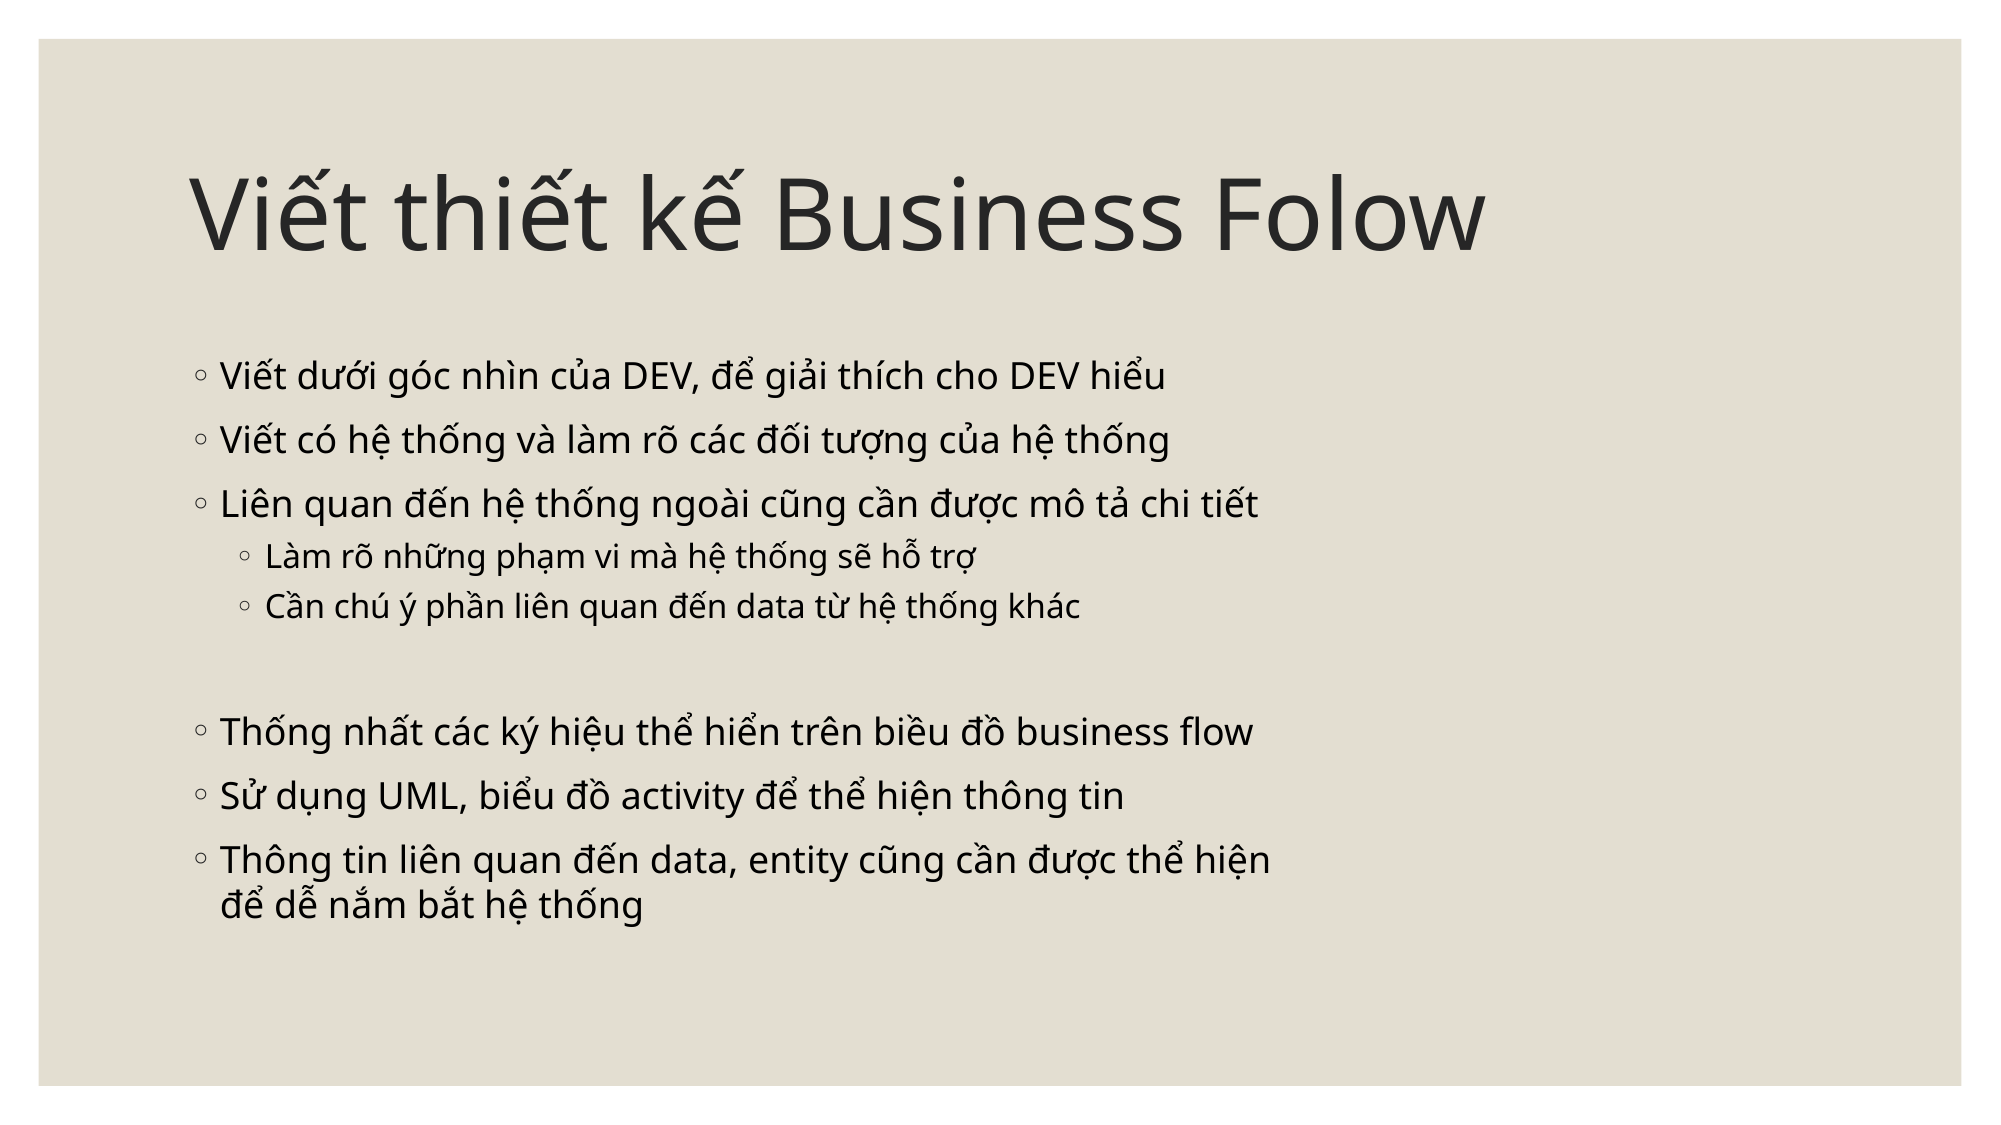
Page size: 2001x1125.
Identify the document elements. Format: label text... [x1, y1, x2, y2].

list Viết dưới góc nhìn của DEV, để giải thích cho DEV hiểu Viết có hệ thống và làm rõ các đối tượng của hệ thống Liên quan đến hệ thống ngoài cũng cần được mô tả chi tiết Làm rõ những phạm vi mà hệ thống sẽ hỗ trợ Cần chú ý phần liên quan đến data từ hệ thống khác Thống nhất các ký hiệu thể hiển trên biều đồ business flow Sử dụng UML, biểu đồ activity để thể hiện thông tin Thông tin liên quan đến data, entity cũng cần được thể hiện để dễ nắm bắt hệ thống [174, 345, 1825, 990]
title Viết thiết kế Business Folow [174, 105, 1825, 331]
